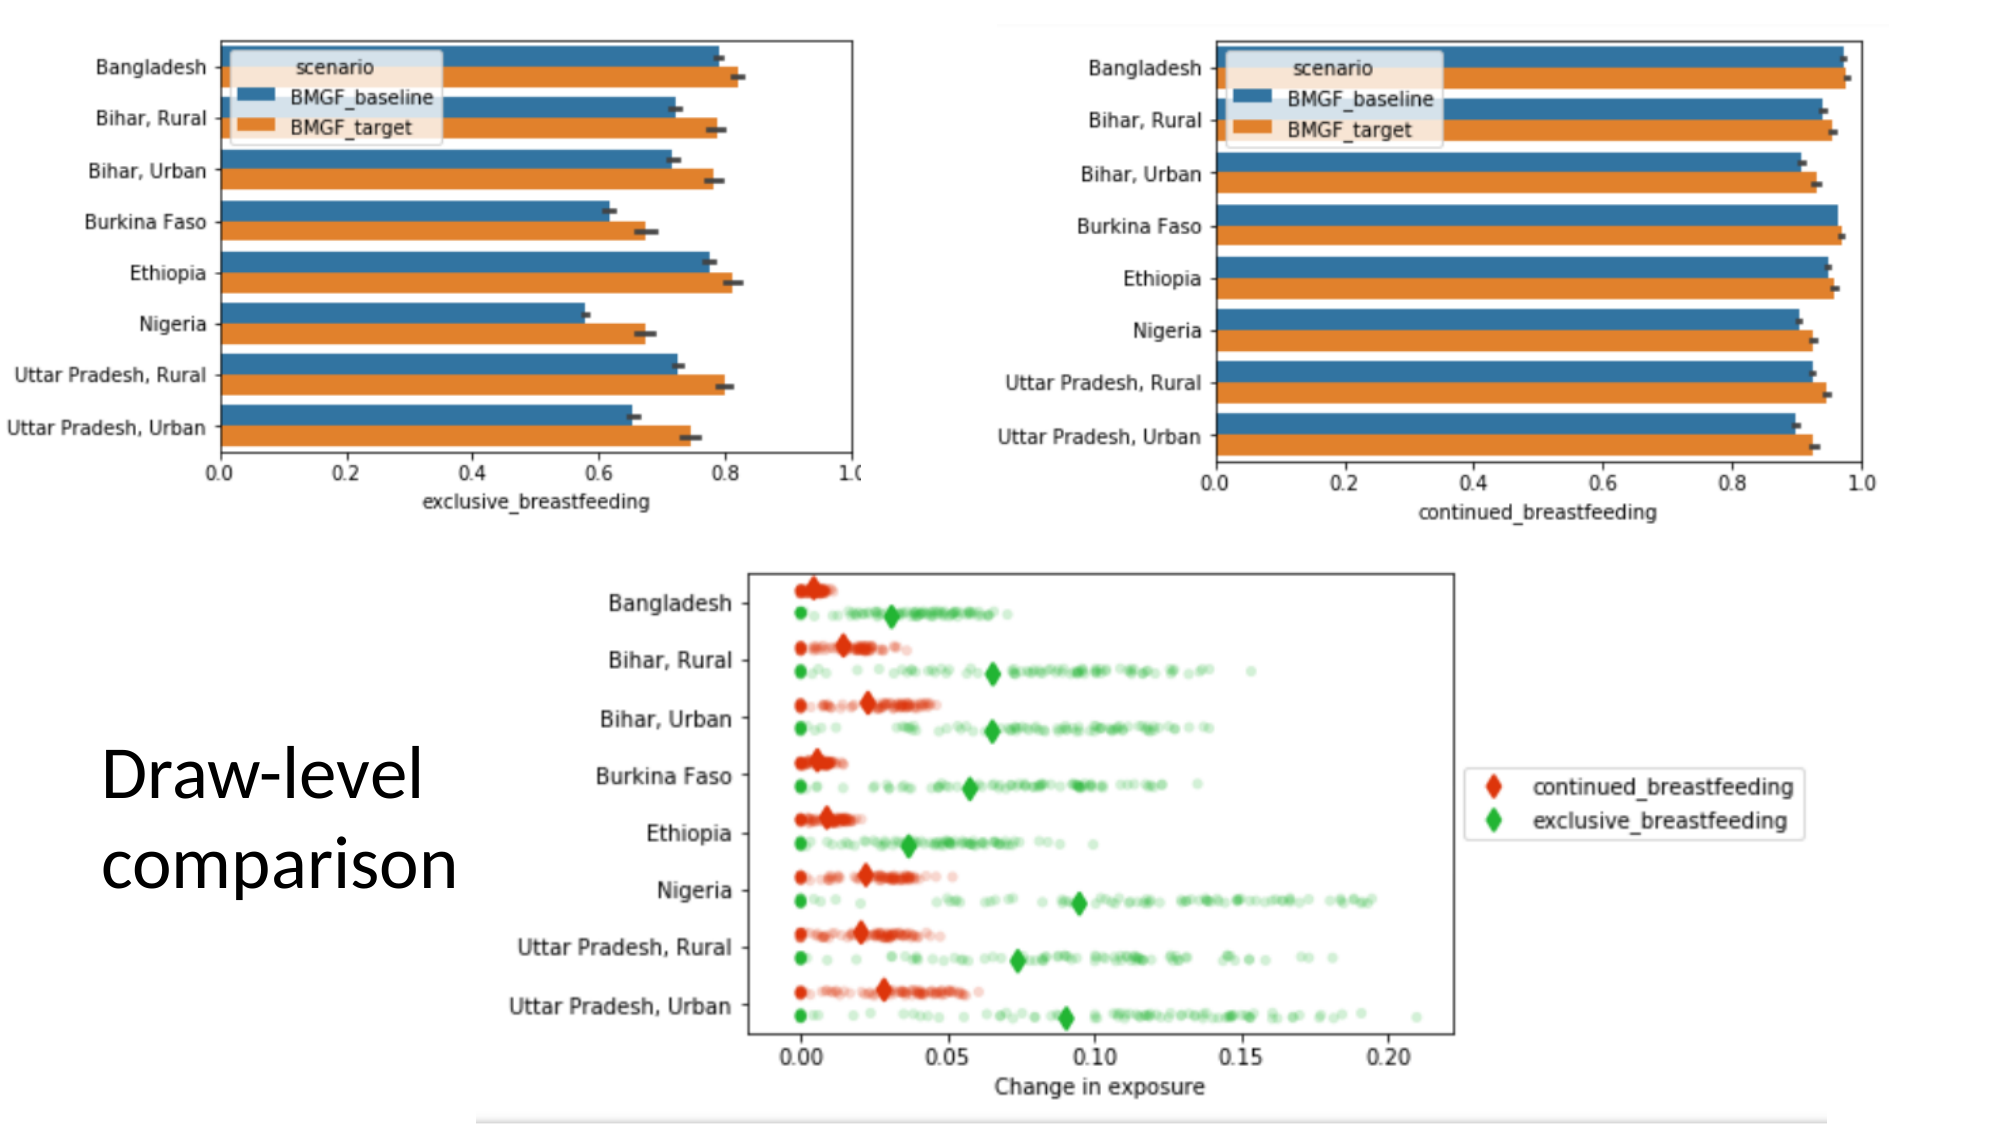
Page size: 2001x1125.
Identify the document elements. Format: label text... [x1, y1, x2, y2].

text_box Draw-level comparison [86, 716, 476, 911]
picture [0, 24, 1889, 1125]
